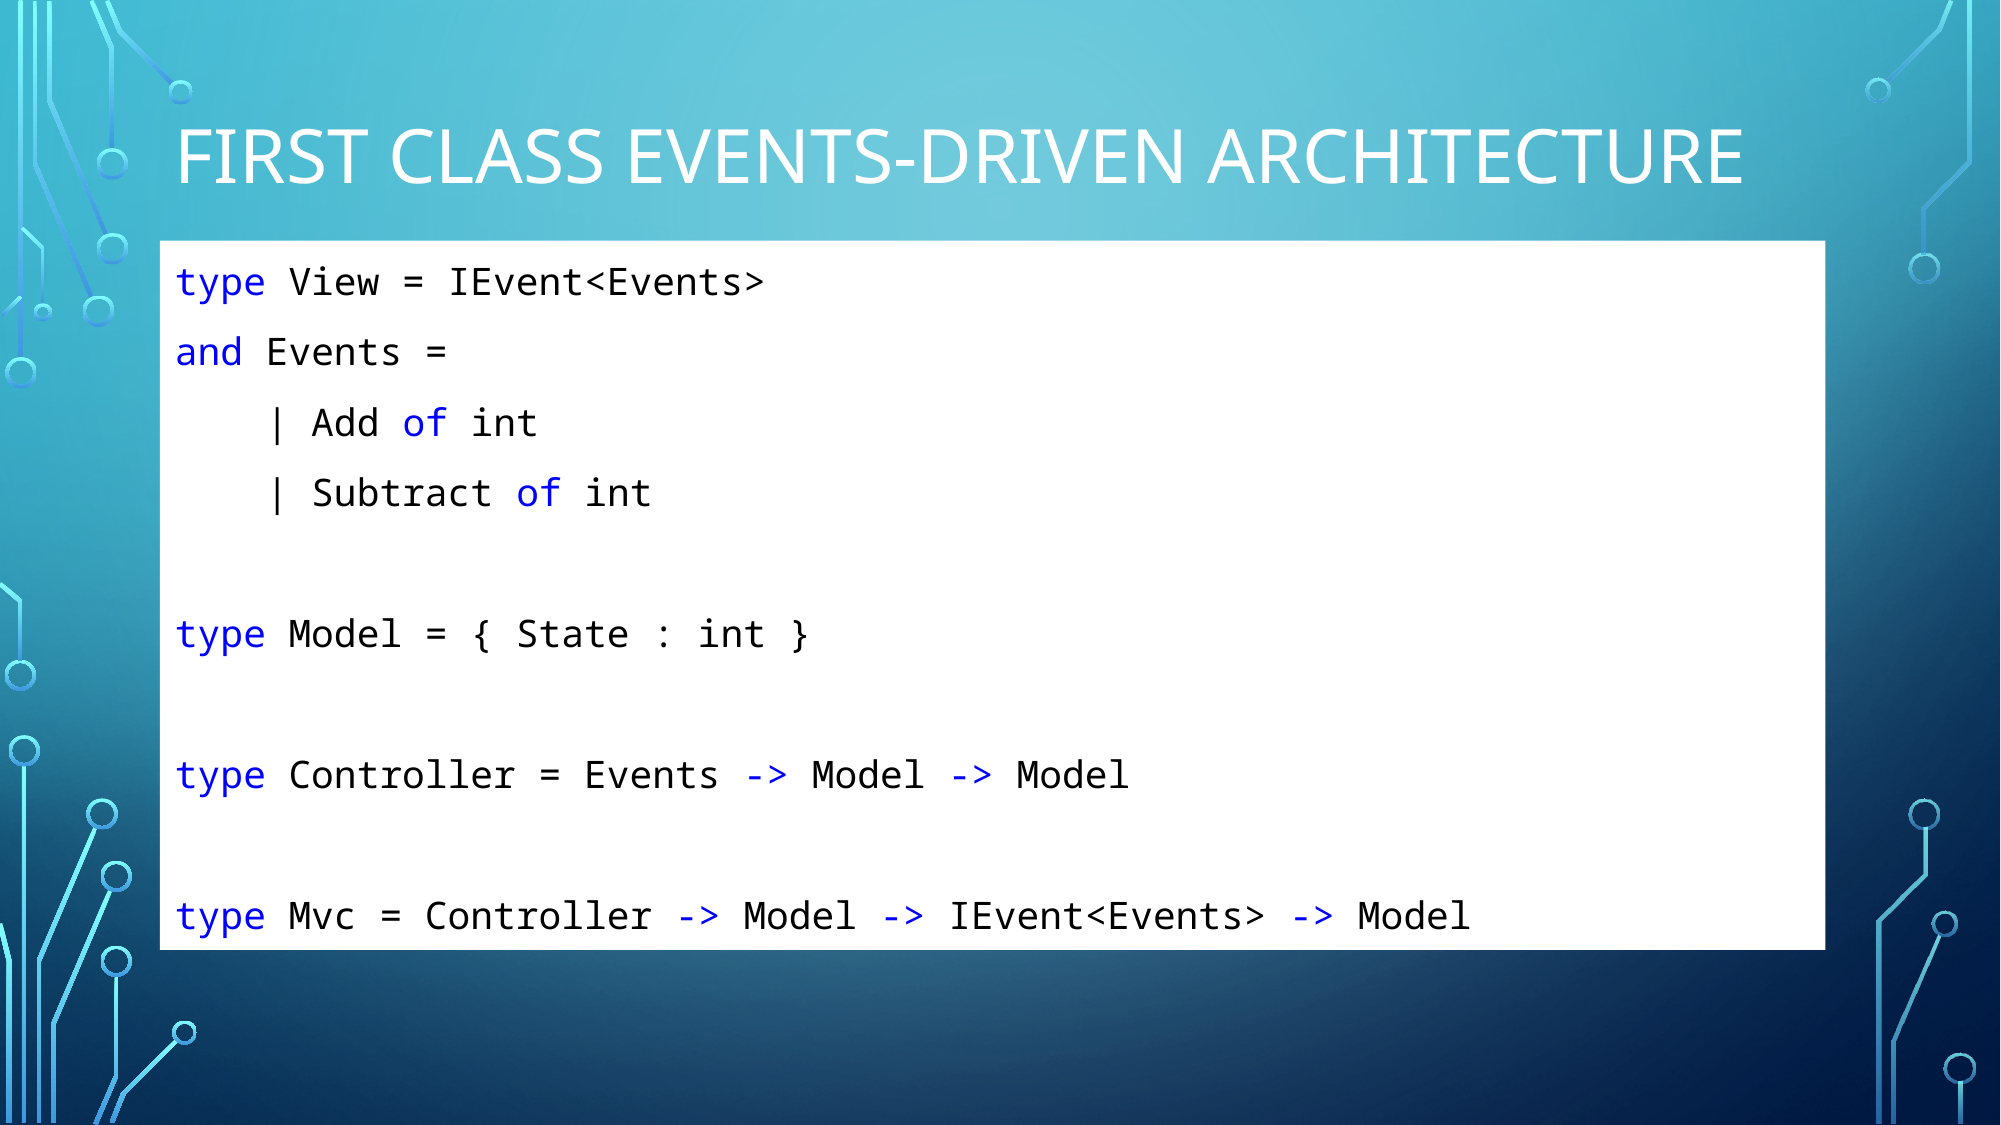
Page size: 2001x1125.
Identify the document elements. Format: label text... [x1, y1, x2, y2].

title FIRST class EventS-Driven architecture [159, 101, 1826, 218]
list type View = IEvent<Events> and Events = | Add of int | Subtract of int type Model = { State : int } type Controller = Events -> Model -> Model type Mvc = Controller -> Model -> IEvent<Events> -> Model [159, 240, 1826, 950]
